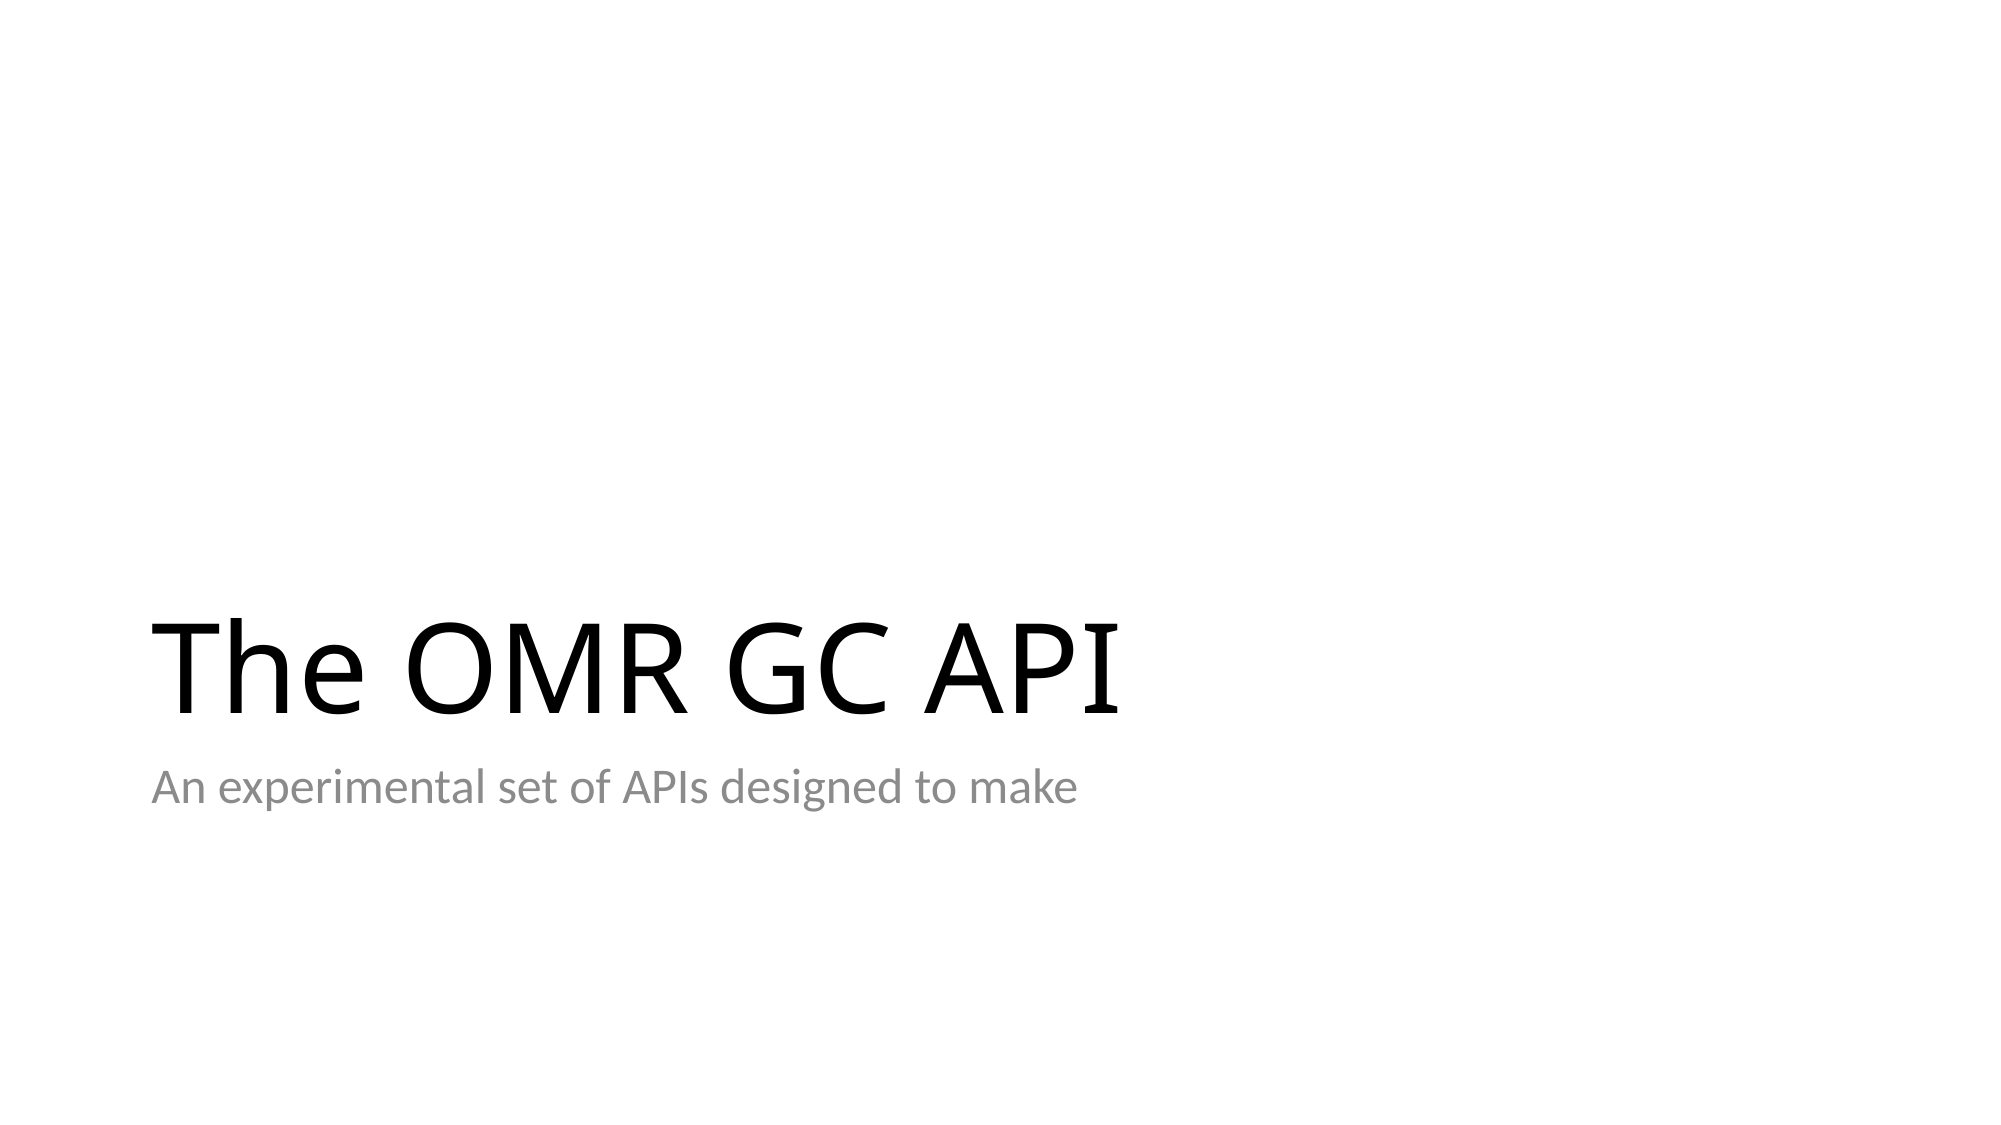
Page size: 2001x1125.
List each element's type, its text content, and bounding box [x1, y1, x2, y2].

title The OMR GC API [136, 280, 1862, 749]
list An experimental set of APIs designed to make [136, 752, 1862, 999]
